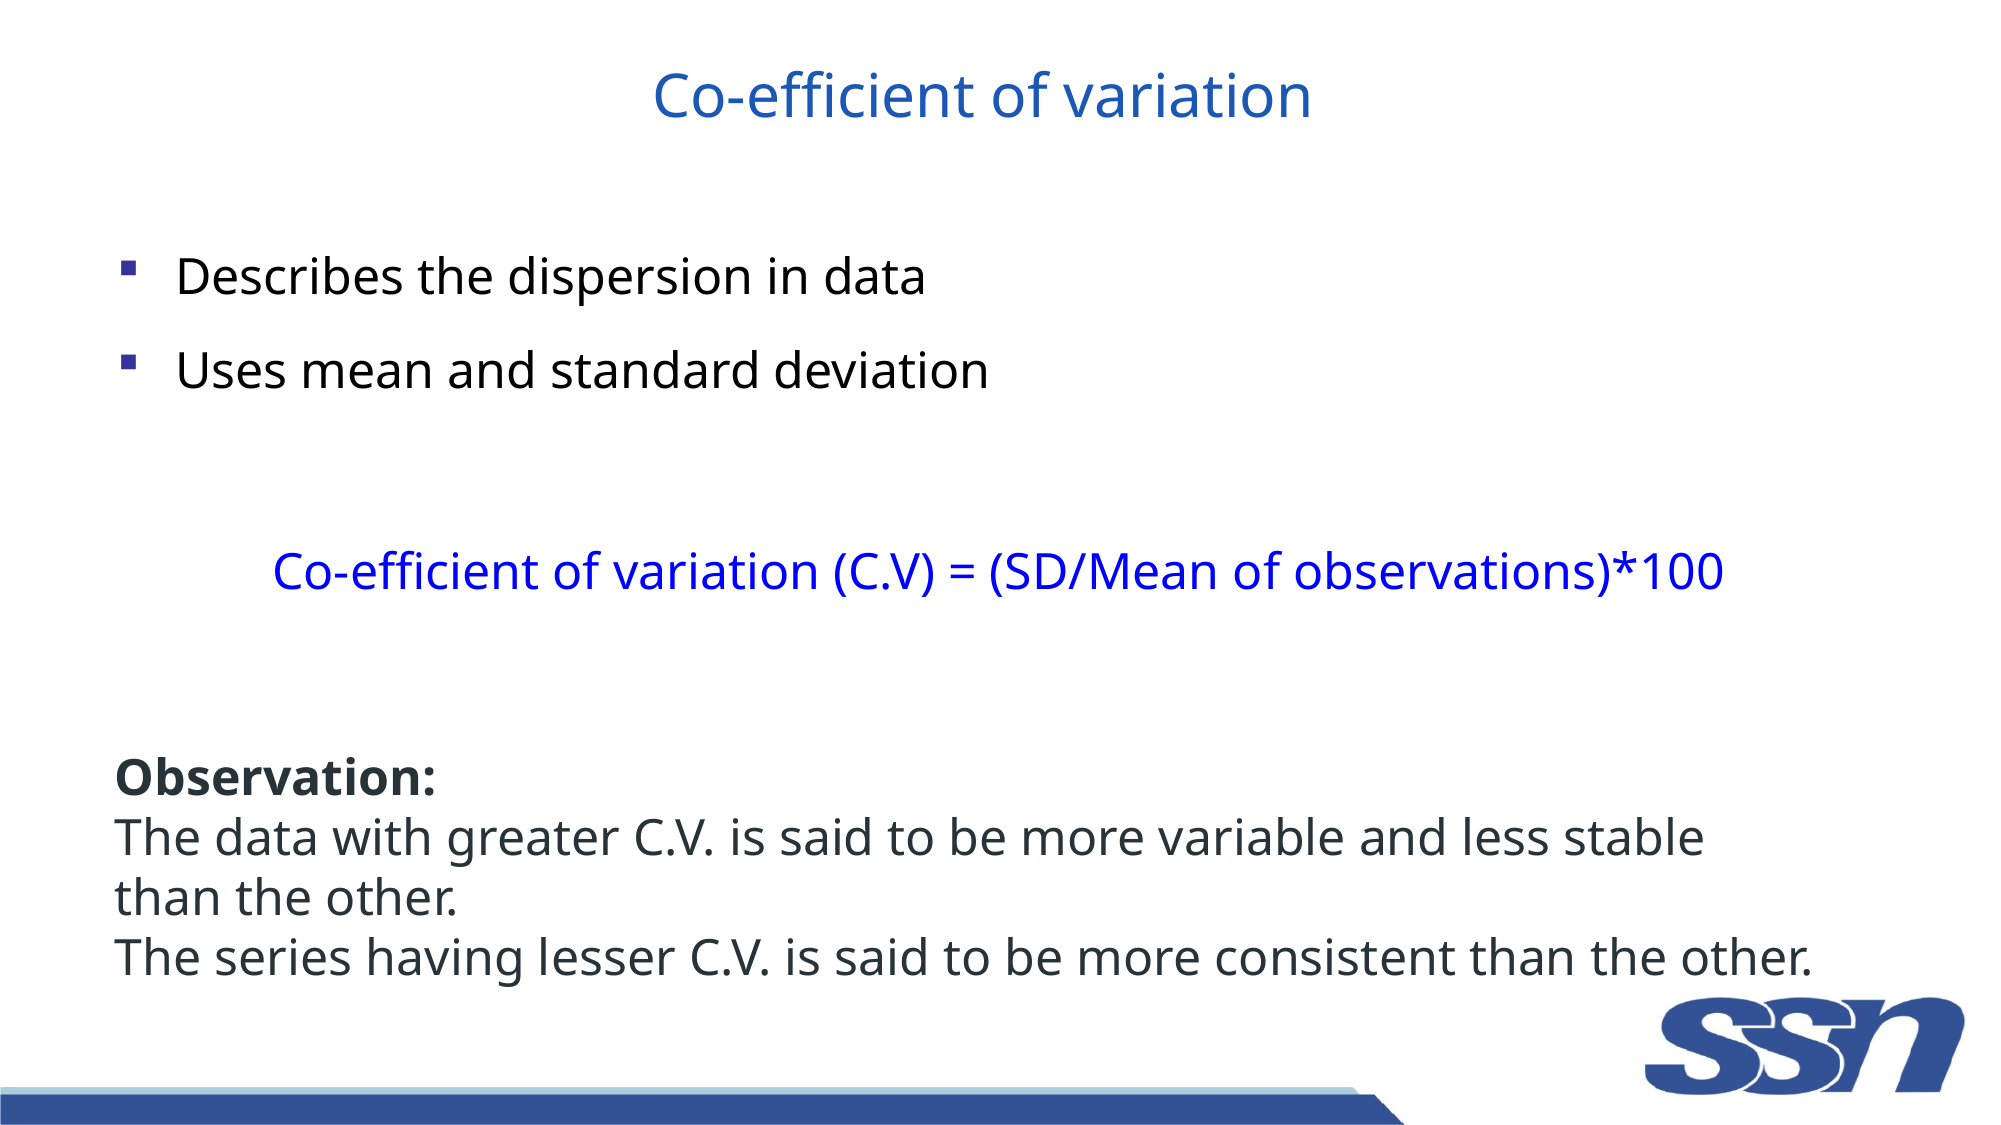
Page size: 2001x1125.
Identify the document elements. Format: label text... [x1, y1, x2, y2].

picture [1625, 986, 1992, 1125]
text_box Co-efficient of variation (C.V) = (SD/Mean of observations)*100 [73, 532, 1924, 607]
picture [0, 962, 1467, 1125]
title Co-efficient of variation [83, 37, 1884, 150]
text_box Observation: The data with greater C.V. is said to be more variable and less stable than the other. The series having lesser C.V. is said to be more consistent than the other. [99, 737, 1841, 993]
list Describes the dispersion in data Uses mean and standard deviation [99, 212, 1900, 494]
